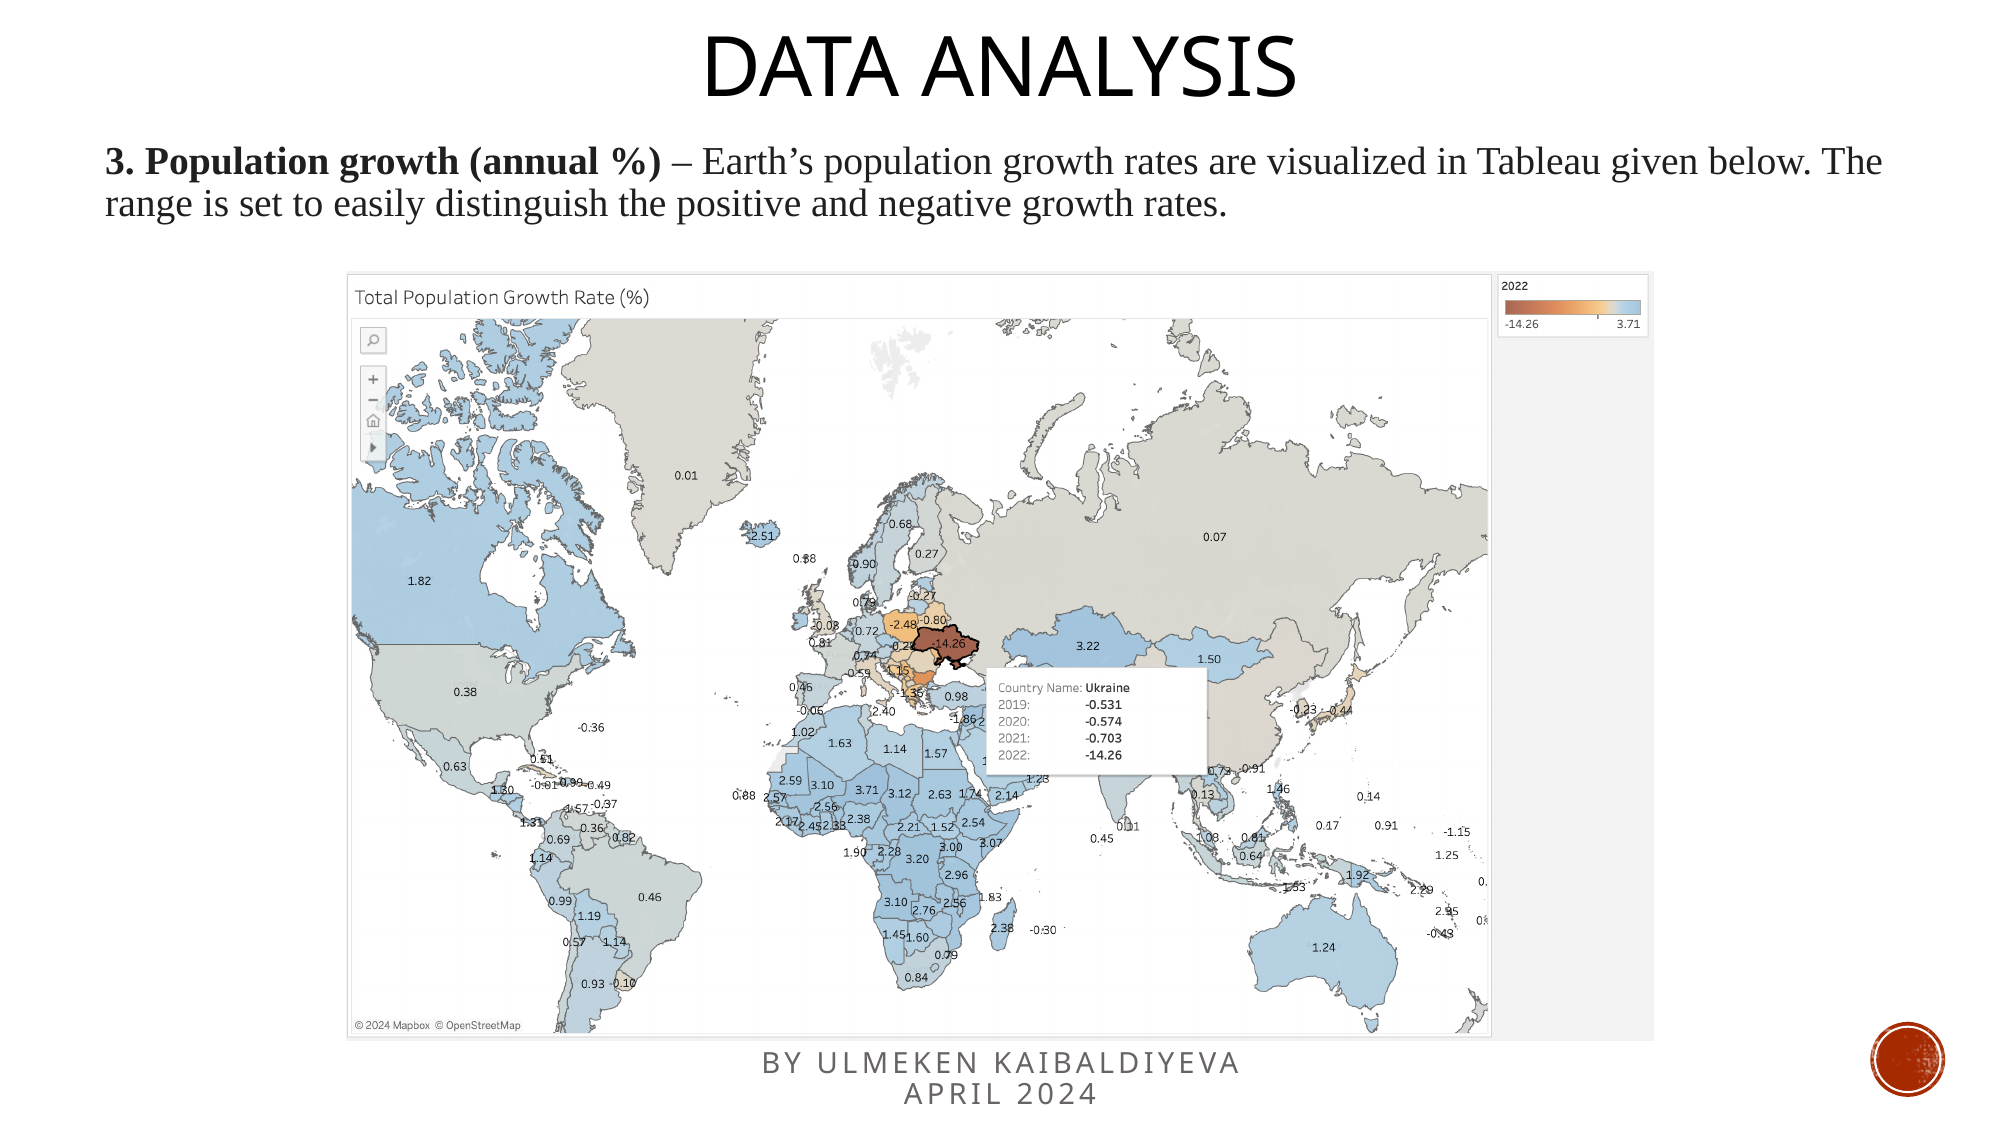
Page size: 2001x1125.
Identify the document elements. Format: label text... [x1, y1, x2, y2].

title Data analysis [90, 14, 1910, 126]
text_box By Ulmeken kaibaldiyeva April 2024 [90, 1040, 1910, 1104]
picture [346, 271, 1654, 1041]
list 3. Population growth (annual %) – Earth’s population growth rates are visualized in Tableau given below. The range is set to easily distinguish the positive and negative growth rates. [90, 132, 1920, 1026]
